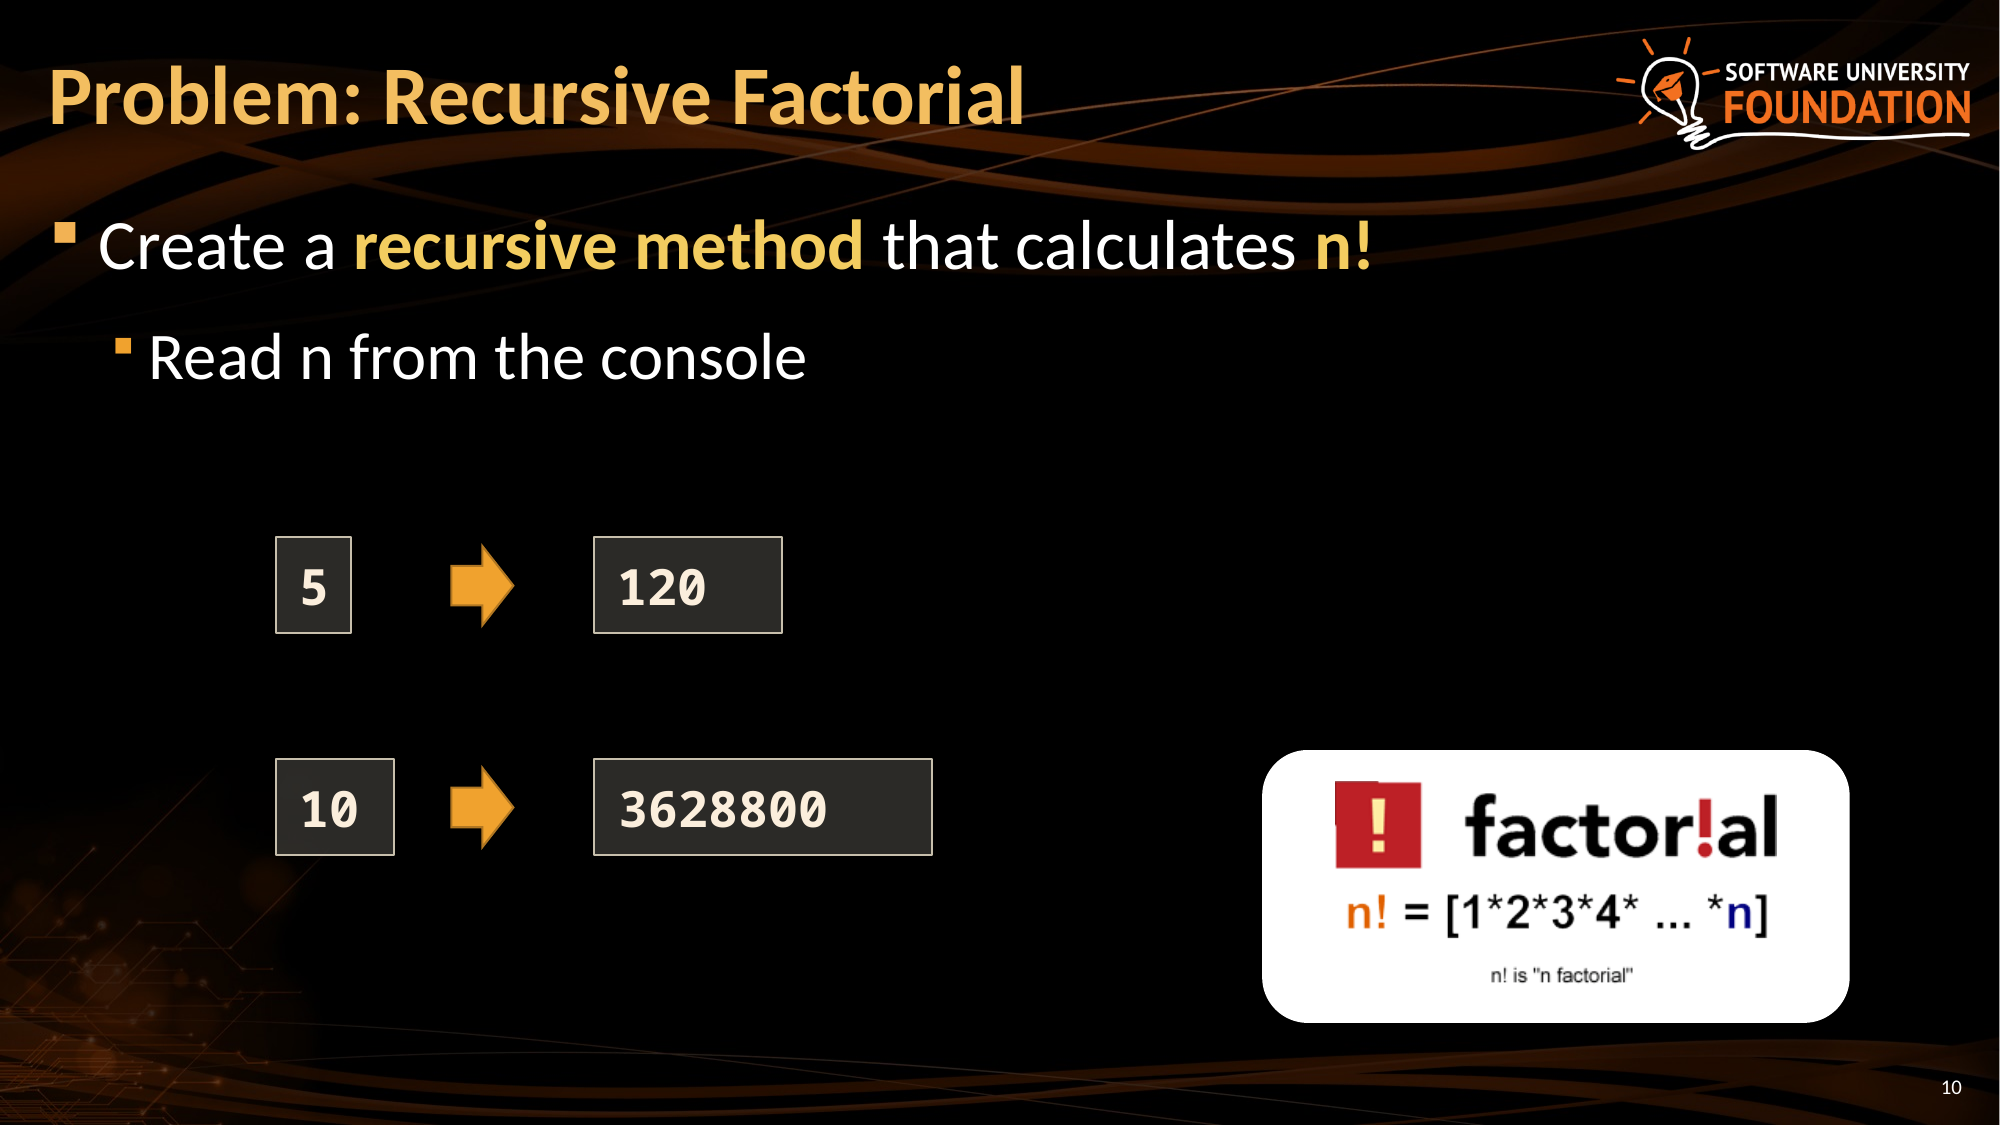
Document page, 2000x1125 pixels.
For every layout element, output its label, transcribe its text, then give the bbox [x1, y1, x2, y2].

slide_number 10 [1897, 1070, 1968, 1103]
list Create a recursive method that calculates n! Read n from the console [31, 188, 1968, 1103]
text_box 3628800 [594, 759, 932, 855]
text_box 10 [275, 759, 395, 855]
text_box [450, 543, 515, 629]
text_box 5 [275, 537, 351, 633]
text_box 120 [594, 537, 782, 633]
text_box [1262, 749, 1850, 1023]
text_box [450, 764, 515, 851]
picture [0, 0, 2000, 1125]
title Problem: Recursive Factorial [30, 6, 1602, 189]
